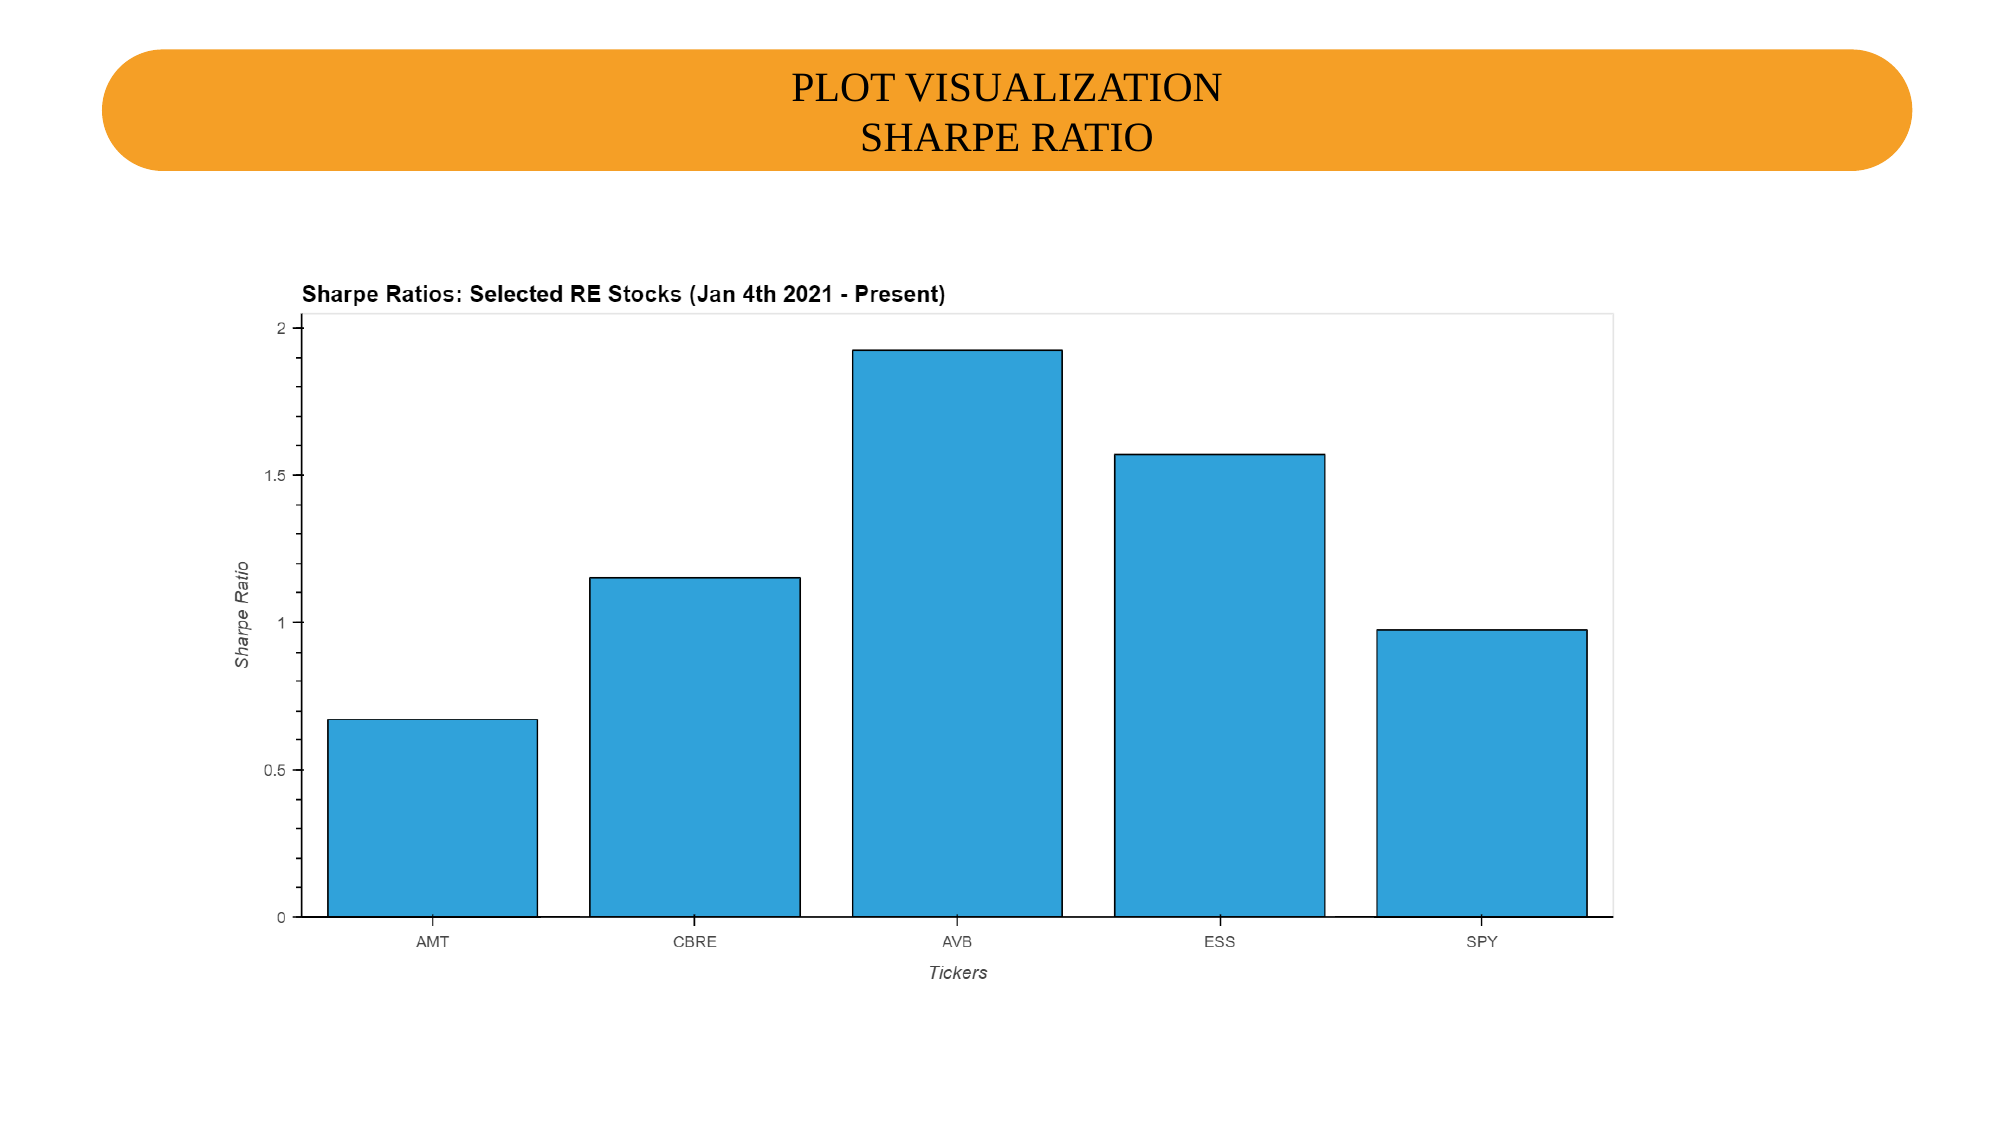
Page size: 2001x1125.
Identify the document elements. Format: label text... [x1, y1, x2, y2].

text_box PLOT VISUALIZATION SHARPE RATIO [100, 48, 1914, 172]
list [226, 271, 1655, 986]
